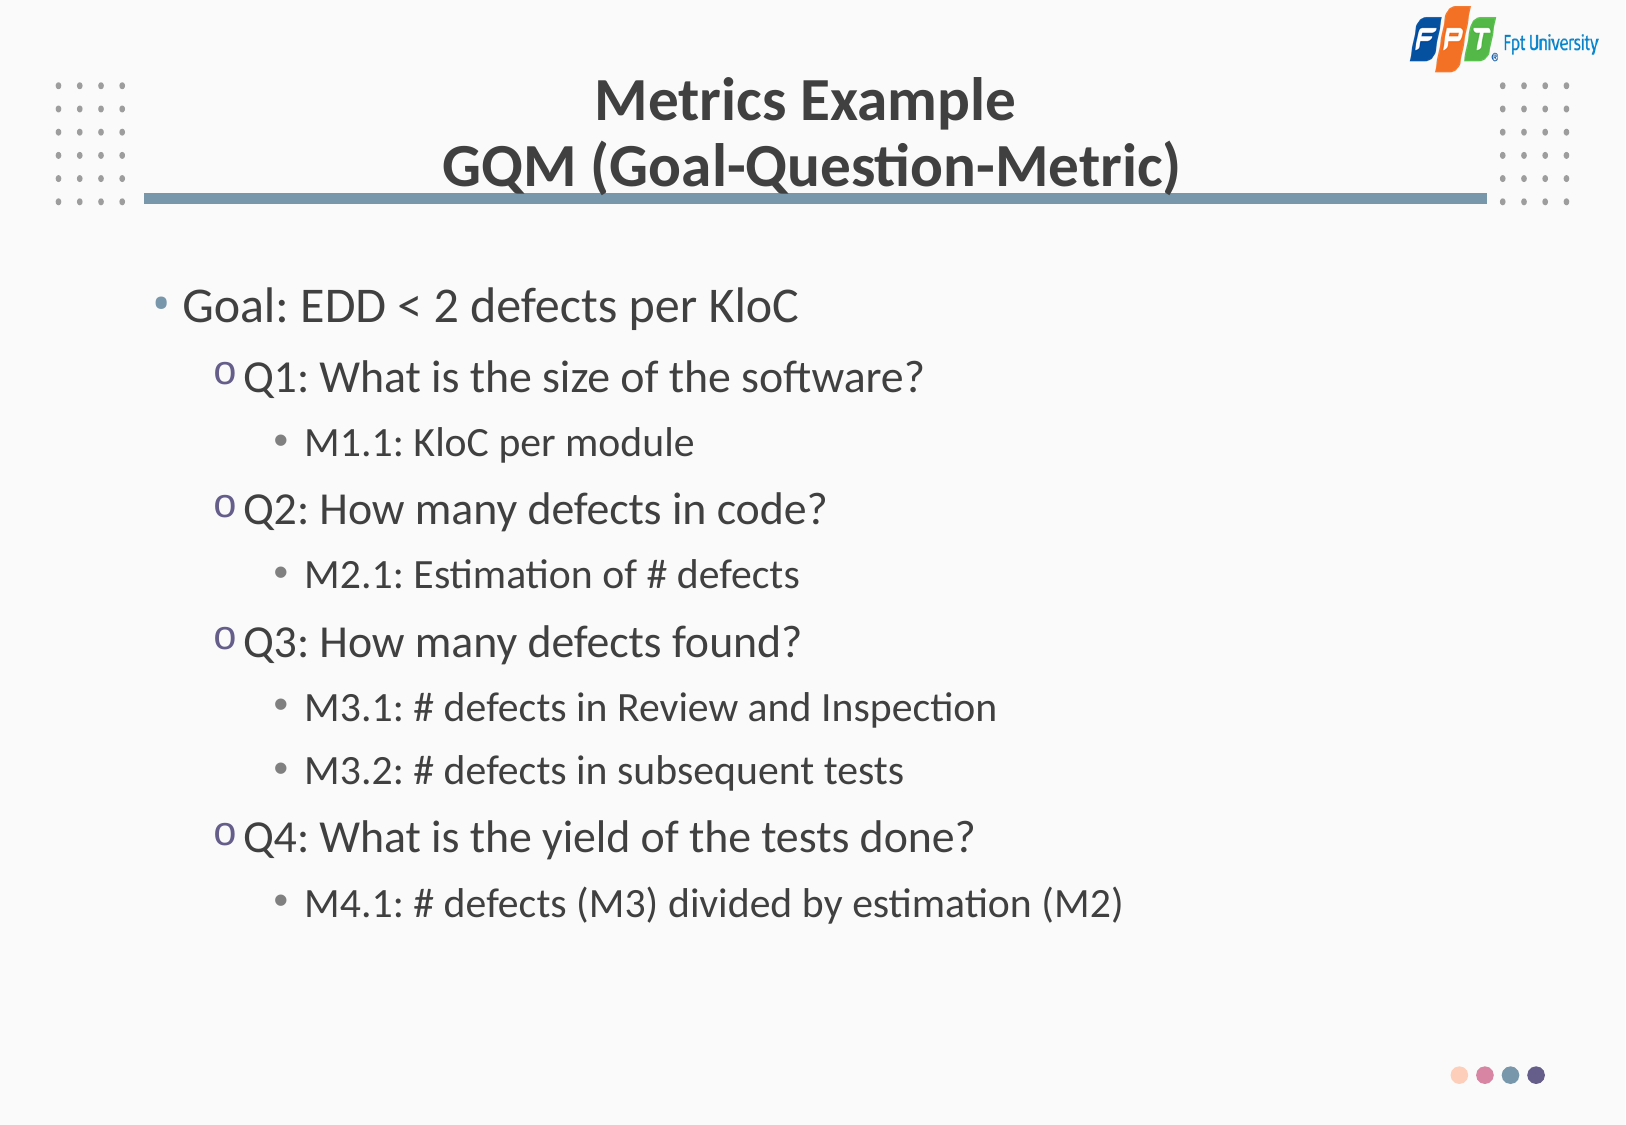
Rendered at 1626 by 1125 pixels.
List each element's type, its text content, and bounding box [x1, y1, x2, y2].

list Goal: EDD < 2 defects per KloC Q1: What is the size of the software? M1.1: KloC per module Q2: How many defects in code? M2.1: Estimation of # defects Q3: How many defects found? M3.1: # defects in Review and Inspection M3.2: # defects in subsequent tests Q4: What is the yield of the tests done? M4.1: # defects (M3) divided by estimation (M2) [136, 259, 1525, 1014]
picture [1383, 6, 1624, 88]
title Metrics Example GQM (Goal-Question-Metric) [111, 60, 1514, 208]
